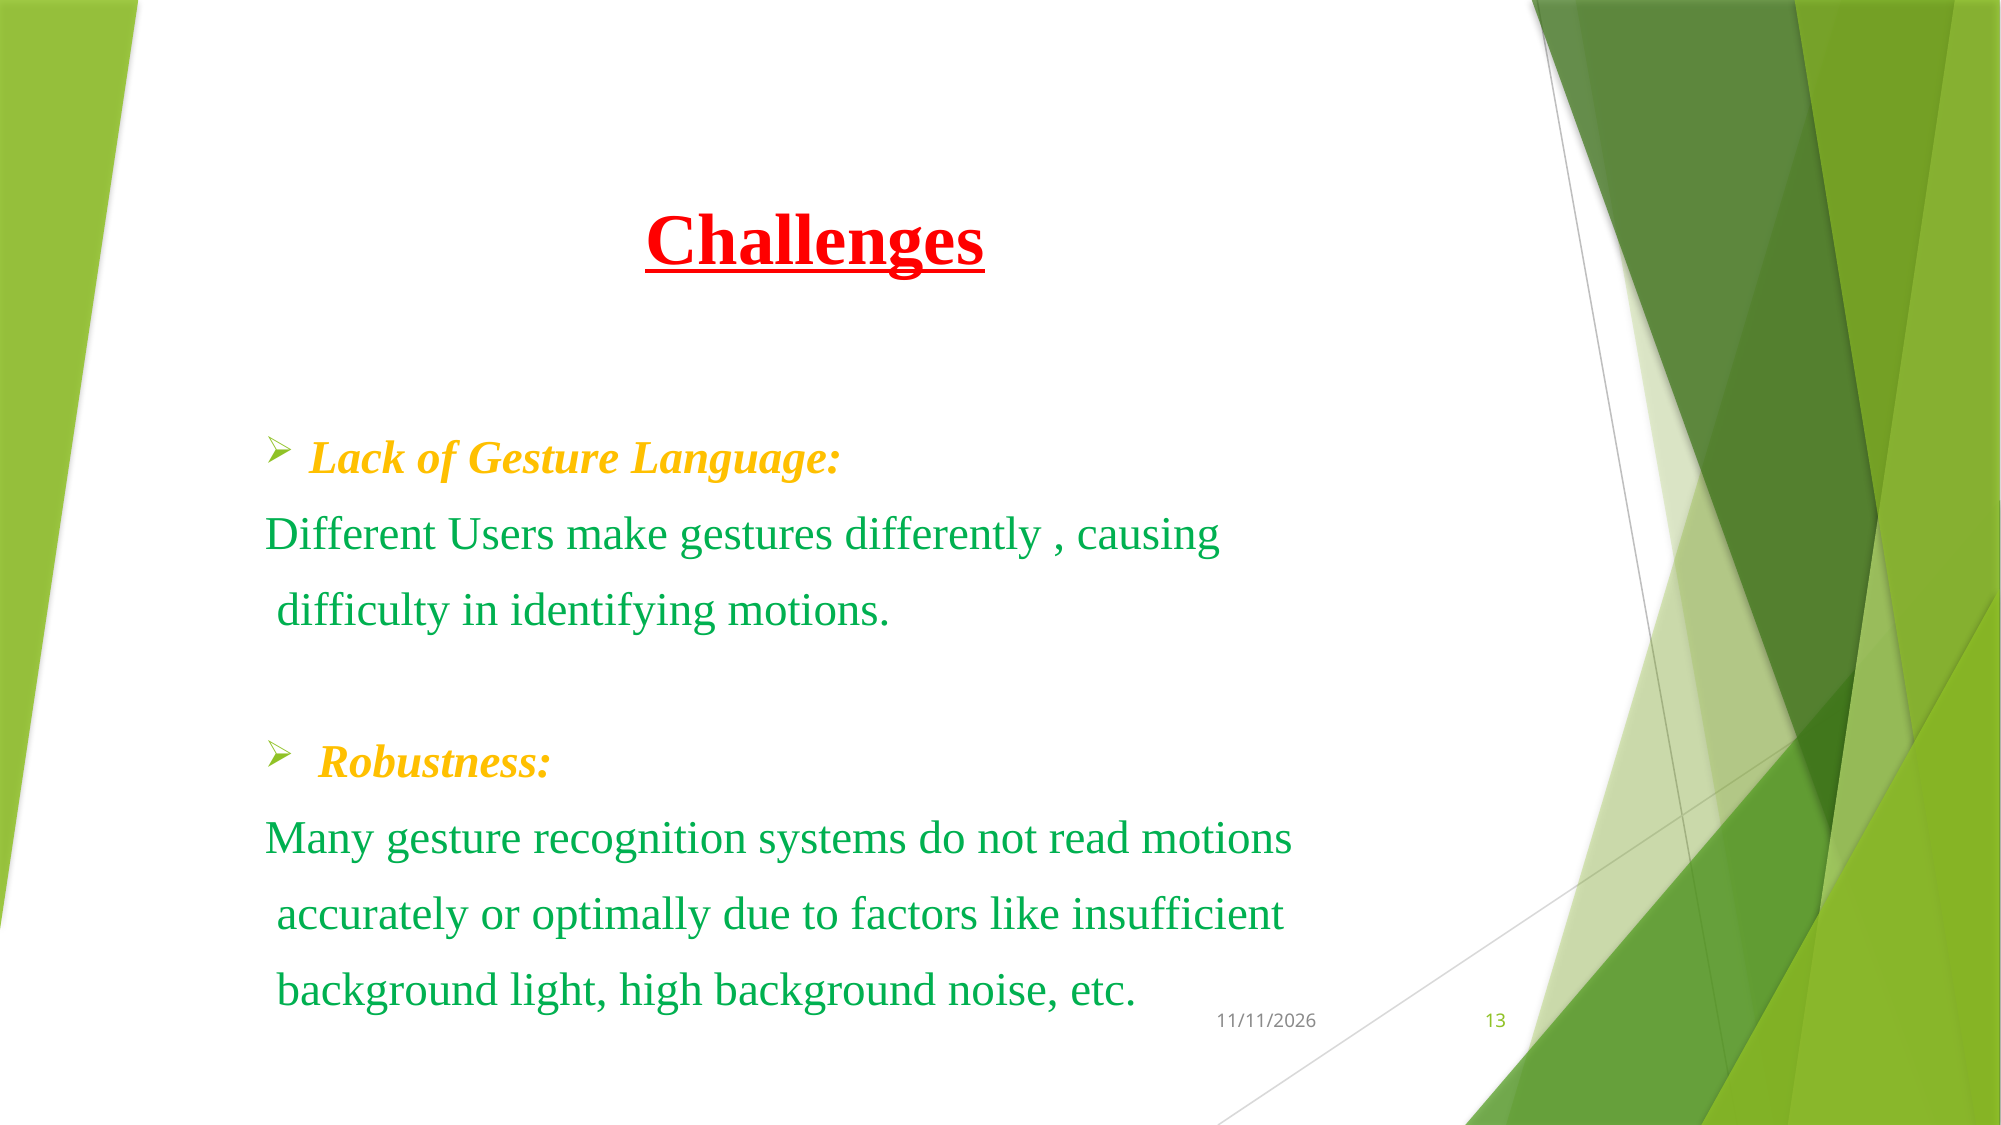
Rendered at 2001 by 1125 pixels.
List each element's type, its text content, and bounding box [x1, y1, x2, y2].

slide_number 13 [1409, 991, 1522, 1051]
subtitle Lack of Gesture Language: Different Users make gestures differently , causing difficulty in identifying motions. Robustness: Many gesture recognition systems do not read motions accurately or optimally due to factors like insufficient background light, high background noise, etc. [249, 419, 1750, 1024]
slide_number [1181, 991, 1332, 1051]
title Challenges [249, 184, 1000, 287]
